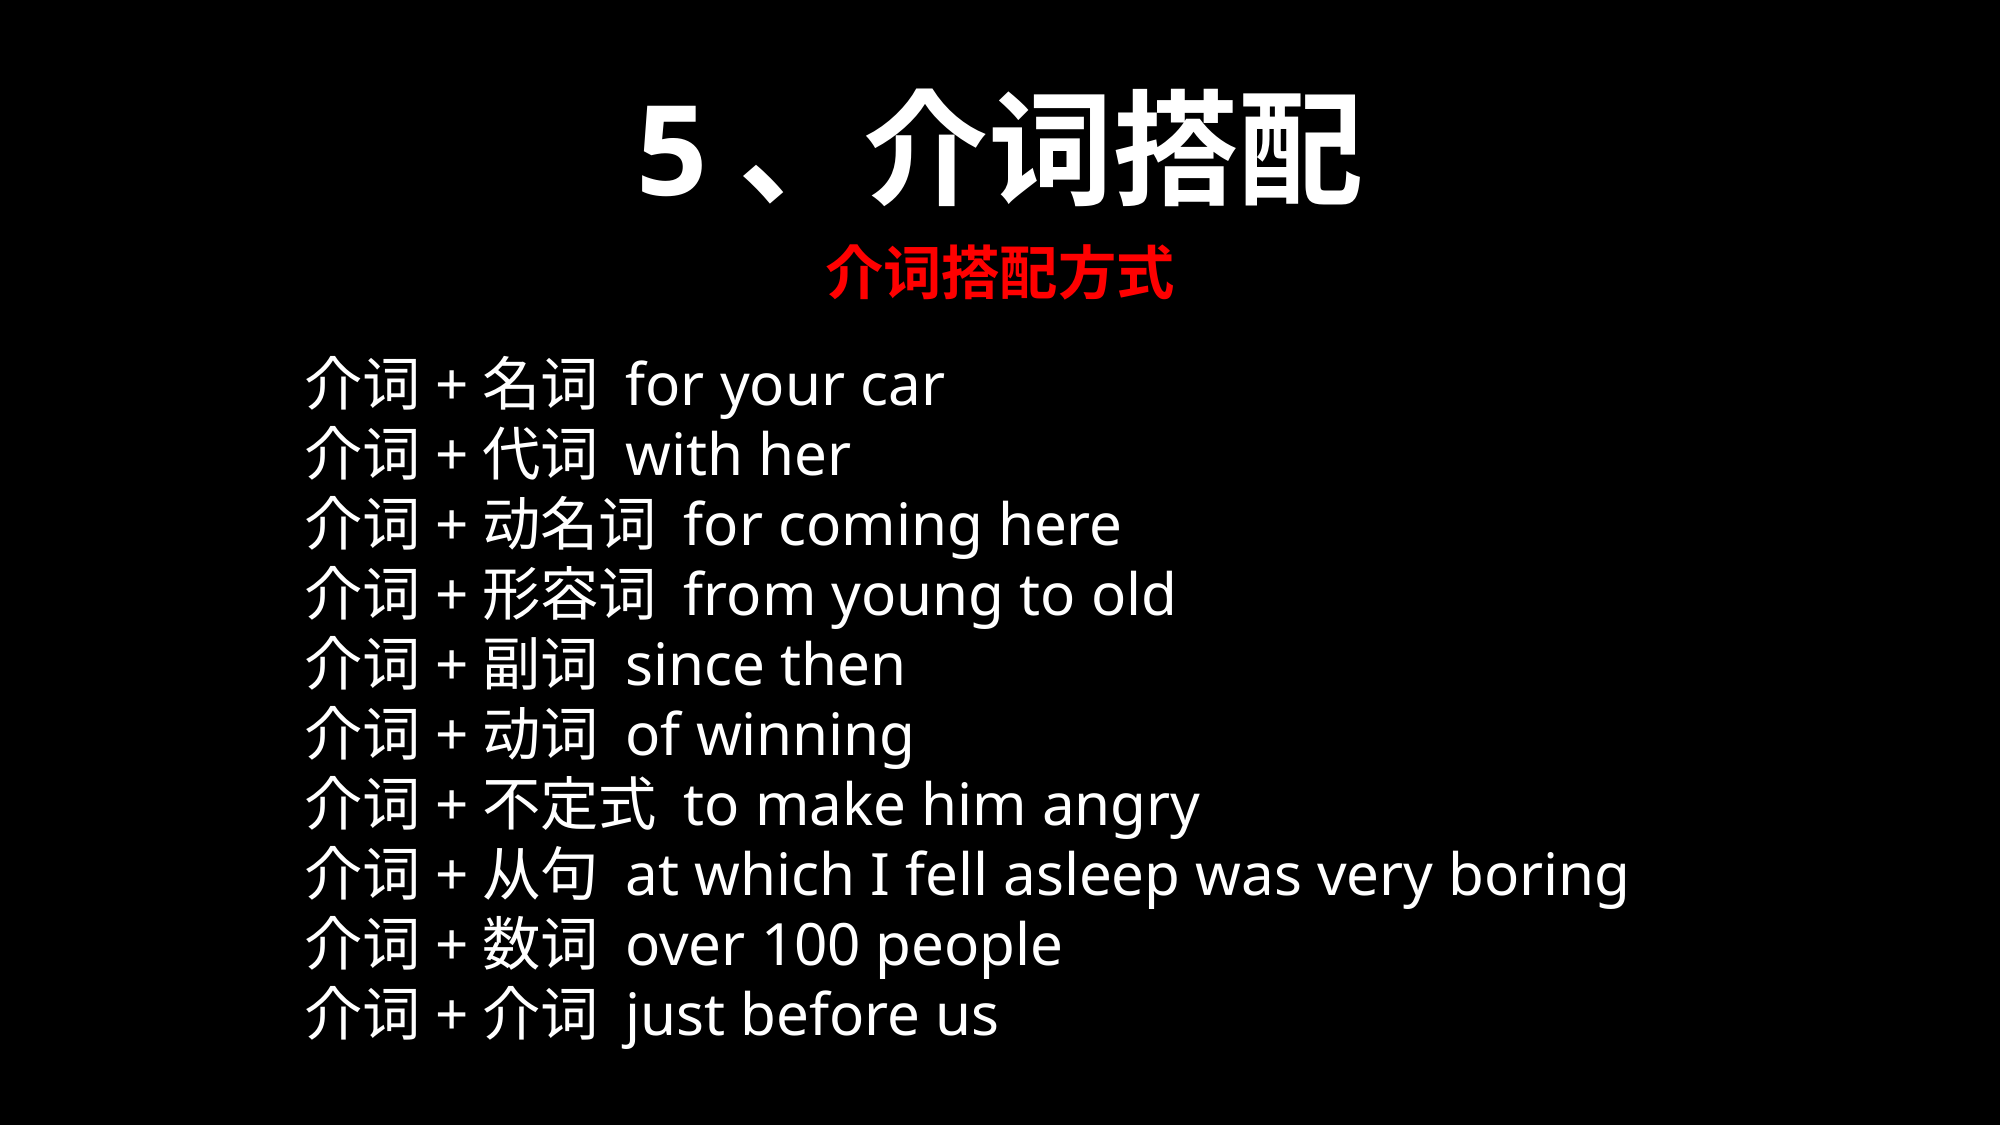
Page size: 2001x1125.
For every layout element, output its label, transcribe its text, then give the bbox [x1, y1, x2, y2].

text_box 介词搭配方式 [77, 229, 1922, 315]
text_box 介词+名词 for your car 介词+代词 with her 介词+动名词 for coming here 介词+形容词 from young to old 介词+副词 since then 介词+动词 of winning 介词+不定式 to make him angry 介词+从句 at which I fell asleep was very boring 介词+数词 over 100 people 介词+介词 just before us [289, 340, 1711, 1055]
text_box 5、介词搭配 [621, 62, 1379, 228]
